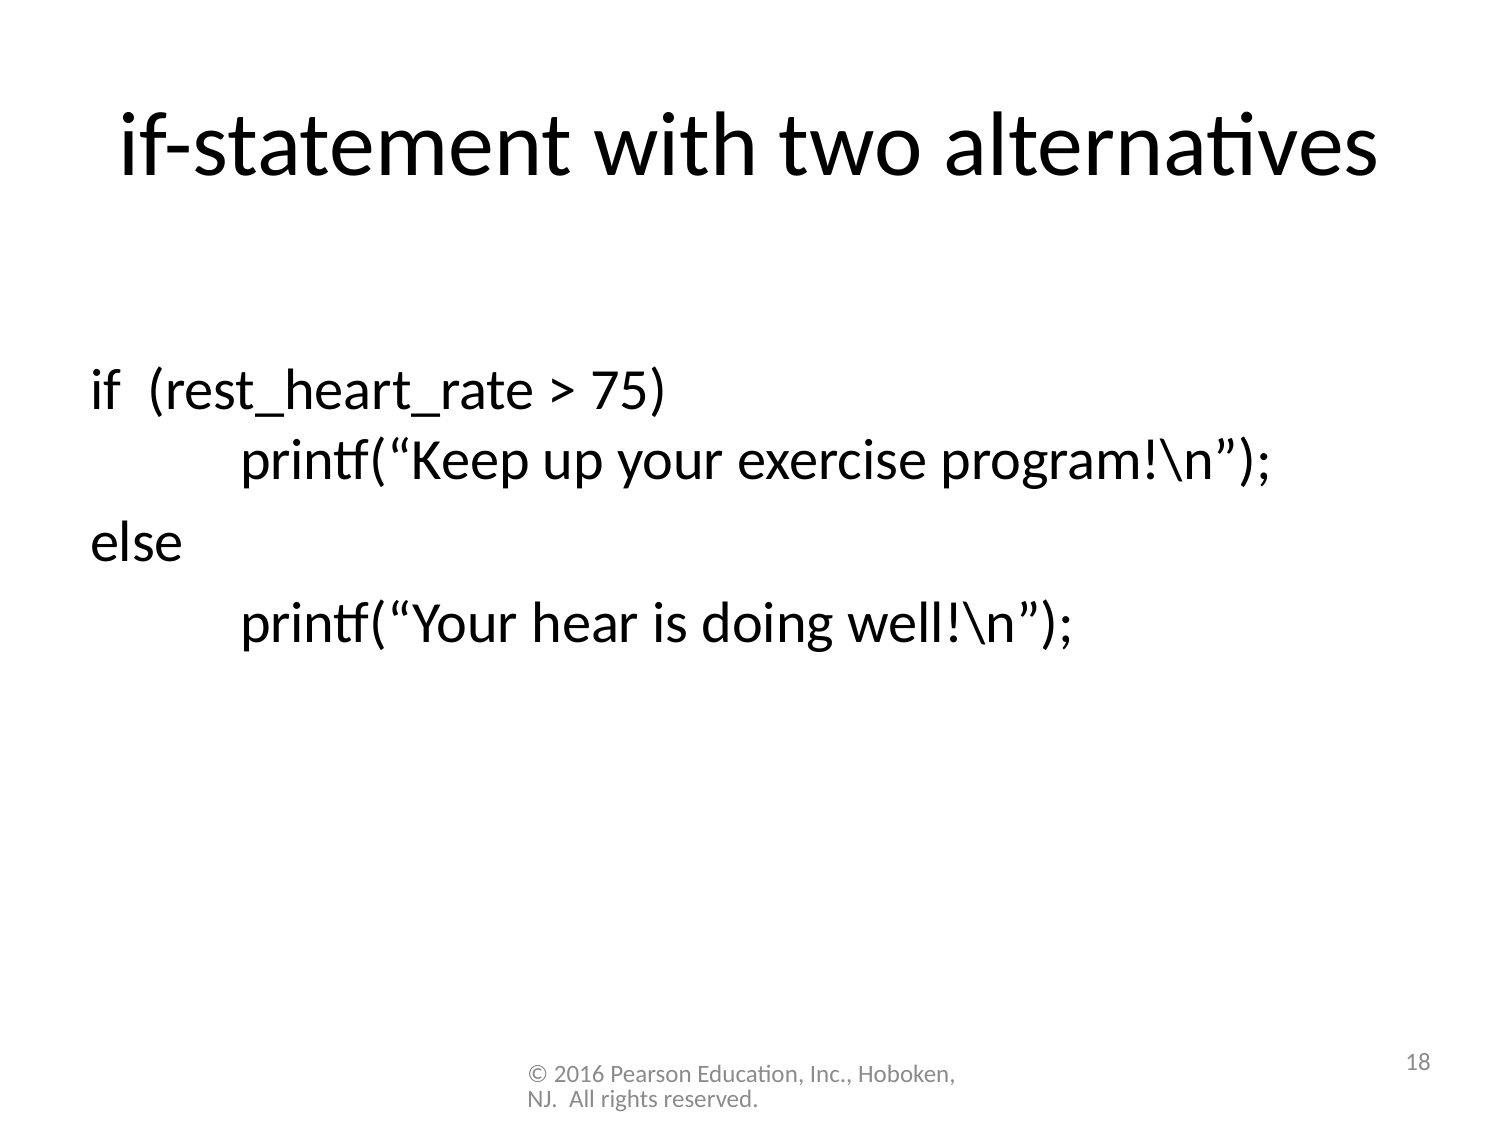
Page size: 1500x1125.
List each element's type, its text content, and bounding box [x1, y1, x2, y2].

title if-statement with two alternatives [75, 45, 1425, 233]
list if (rest_heart_rate > 75) printf(“Keep up your exercise program!\n”); else printf(“Your hear is doing well!\n”); [75, 262, 1425, 1005]
footer © 2016 Pearson Education, Inc., Hoboken, NJ. All rights reserved. [512, 1042, 988, 1103]
slide_number 18 [1095, 1030, 1446, 1091]
